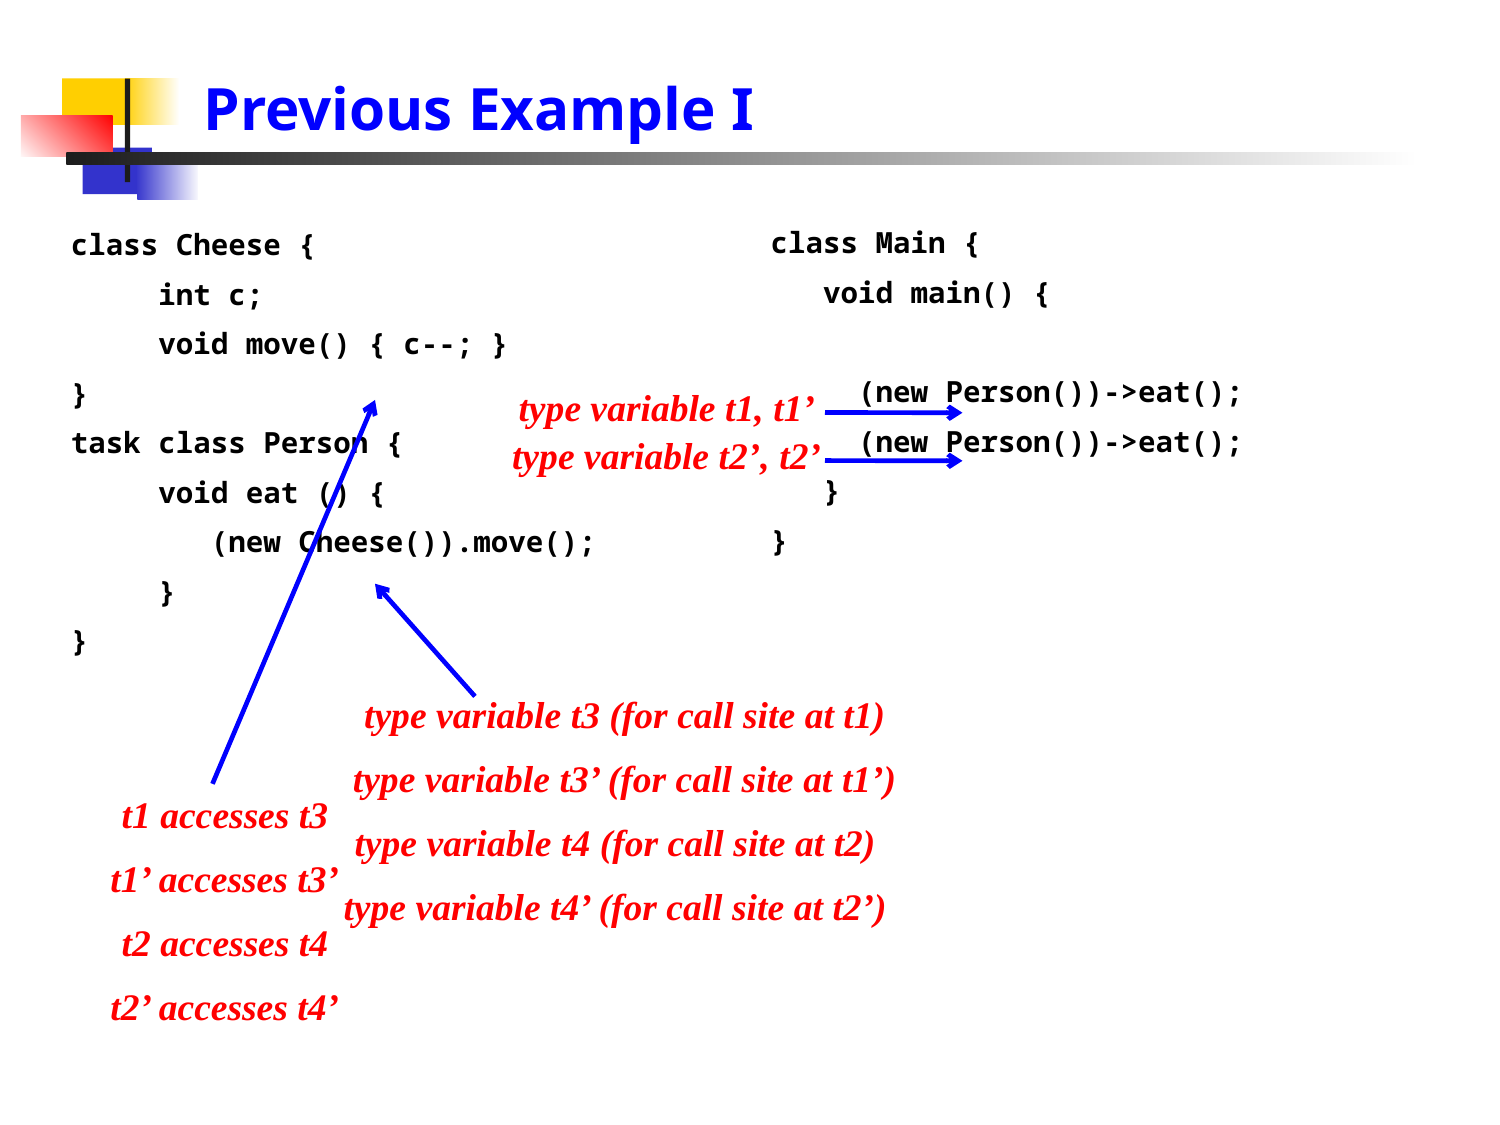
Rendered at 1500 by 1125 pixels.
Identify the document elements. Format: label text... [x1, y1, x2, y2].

text_box class Main { void main() { (new Person())->eat(); (new Person())->eat(); } } [755, 217, 1276, 614]
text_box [566, 583, 963, 1018]
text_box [0, 399, 563, 1050]
text_box class Cheese { int c; void move() { c--; } } task class Person { void eat () { (new Cheese()).move(); } } [566, 494, 611, 582]
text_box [462, 376, 963, 486]
title Previous Example I [188, 37, 1468, 151]
text_box class Cheese { int c; void move() { c--; } } task class Person { void eat () { (new Cheese()).move(); } } [56, 218, 611, 398]
text_box [99, 187, 1450, 1088]
